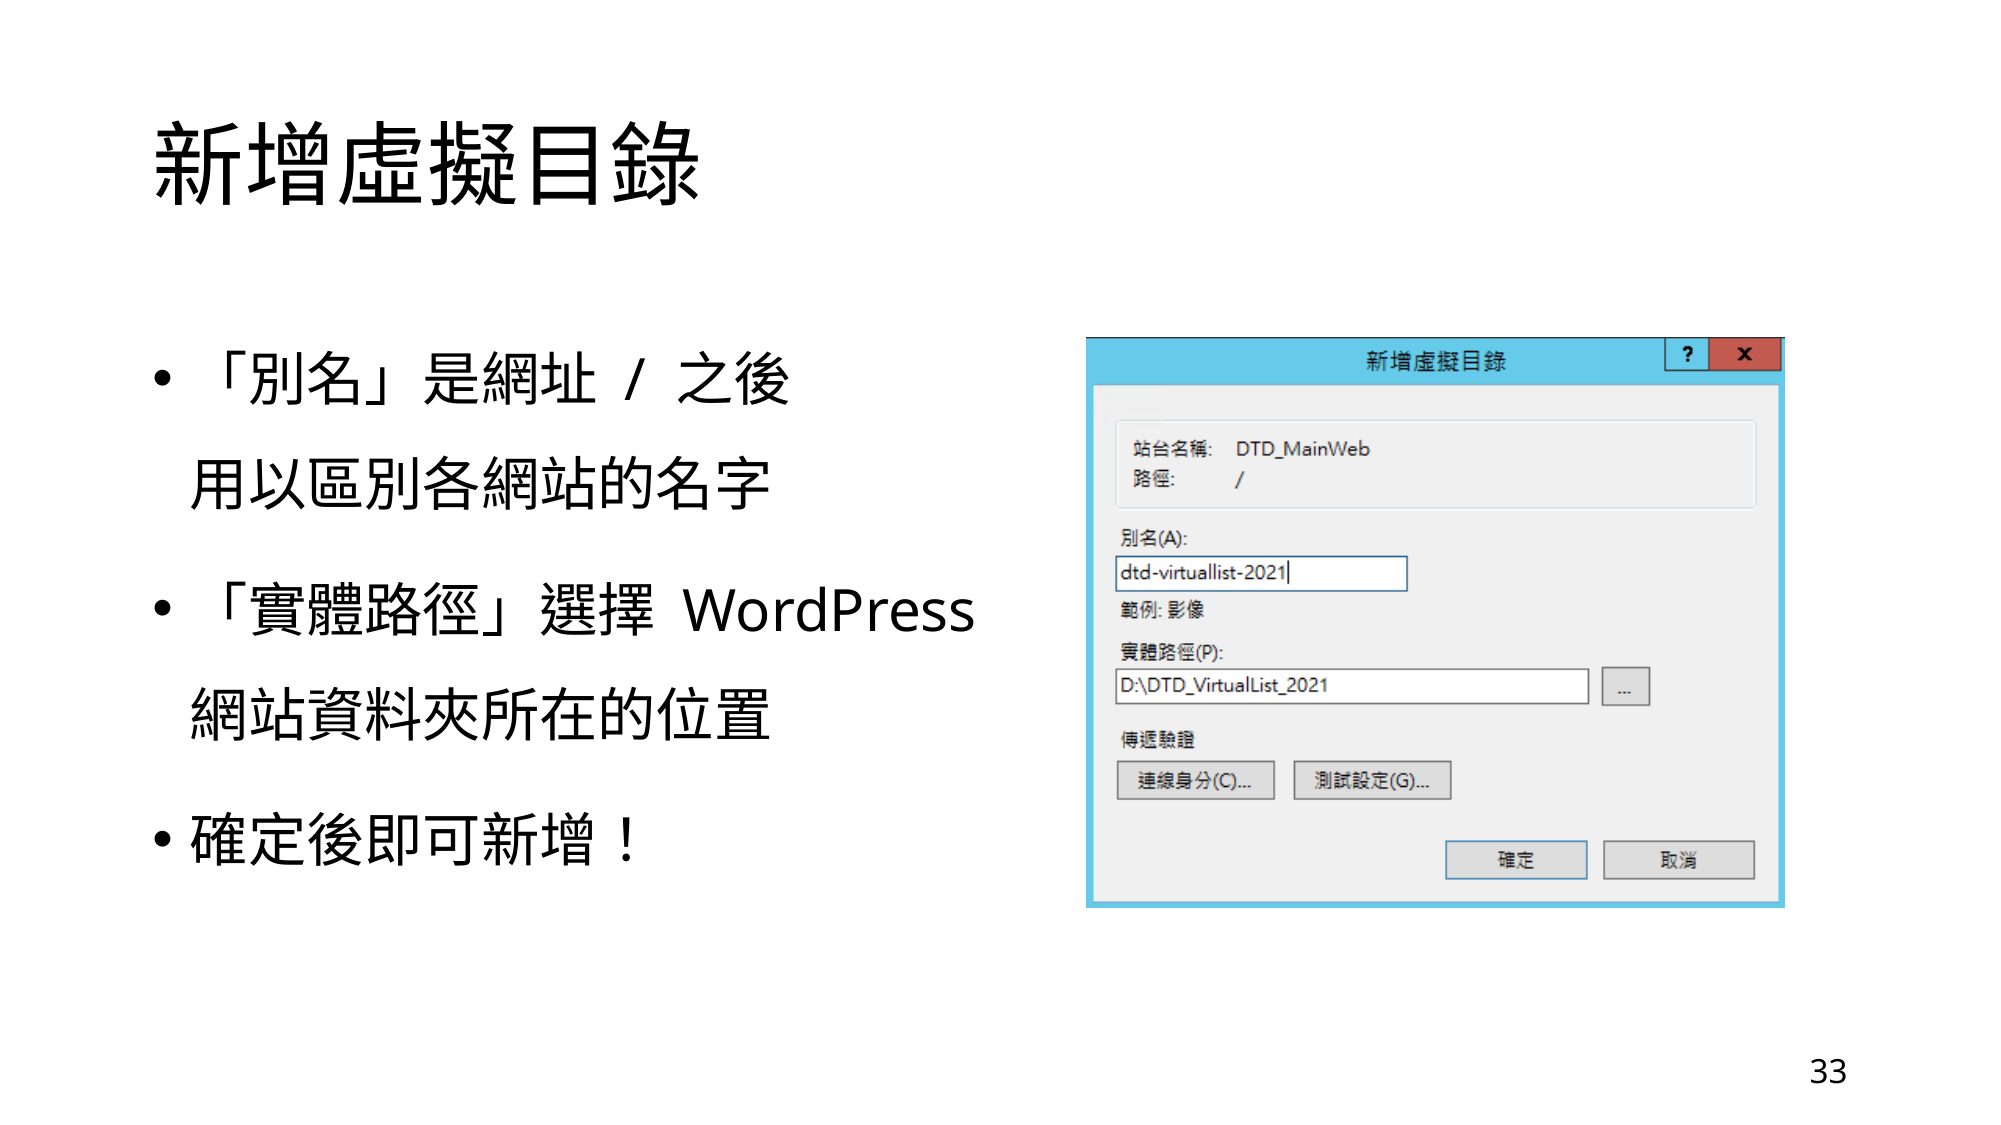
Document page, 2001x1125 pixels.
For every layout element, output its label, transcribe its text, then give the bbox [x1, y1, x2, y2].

title 新增虛擬目錄 [137, 59, 1863, 278]
picture [1086, 337, 1785, 909]
list 「別名」是網址 / 之後 用以區別各網站的名字 「實體路徑」選擇 WordPress 網站資料夾所在的位置 確定後即可新增！ [137, 299, 1863, 1014]
slide_number 33 [1412, 1042, 1863, 1103]
